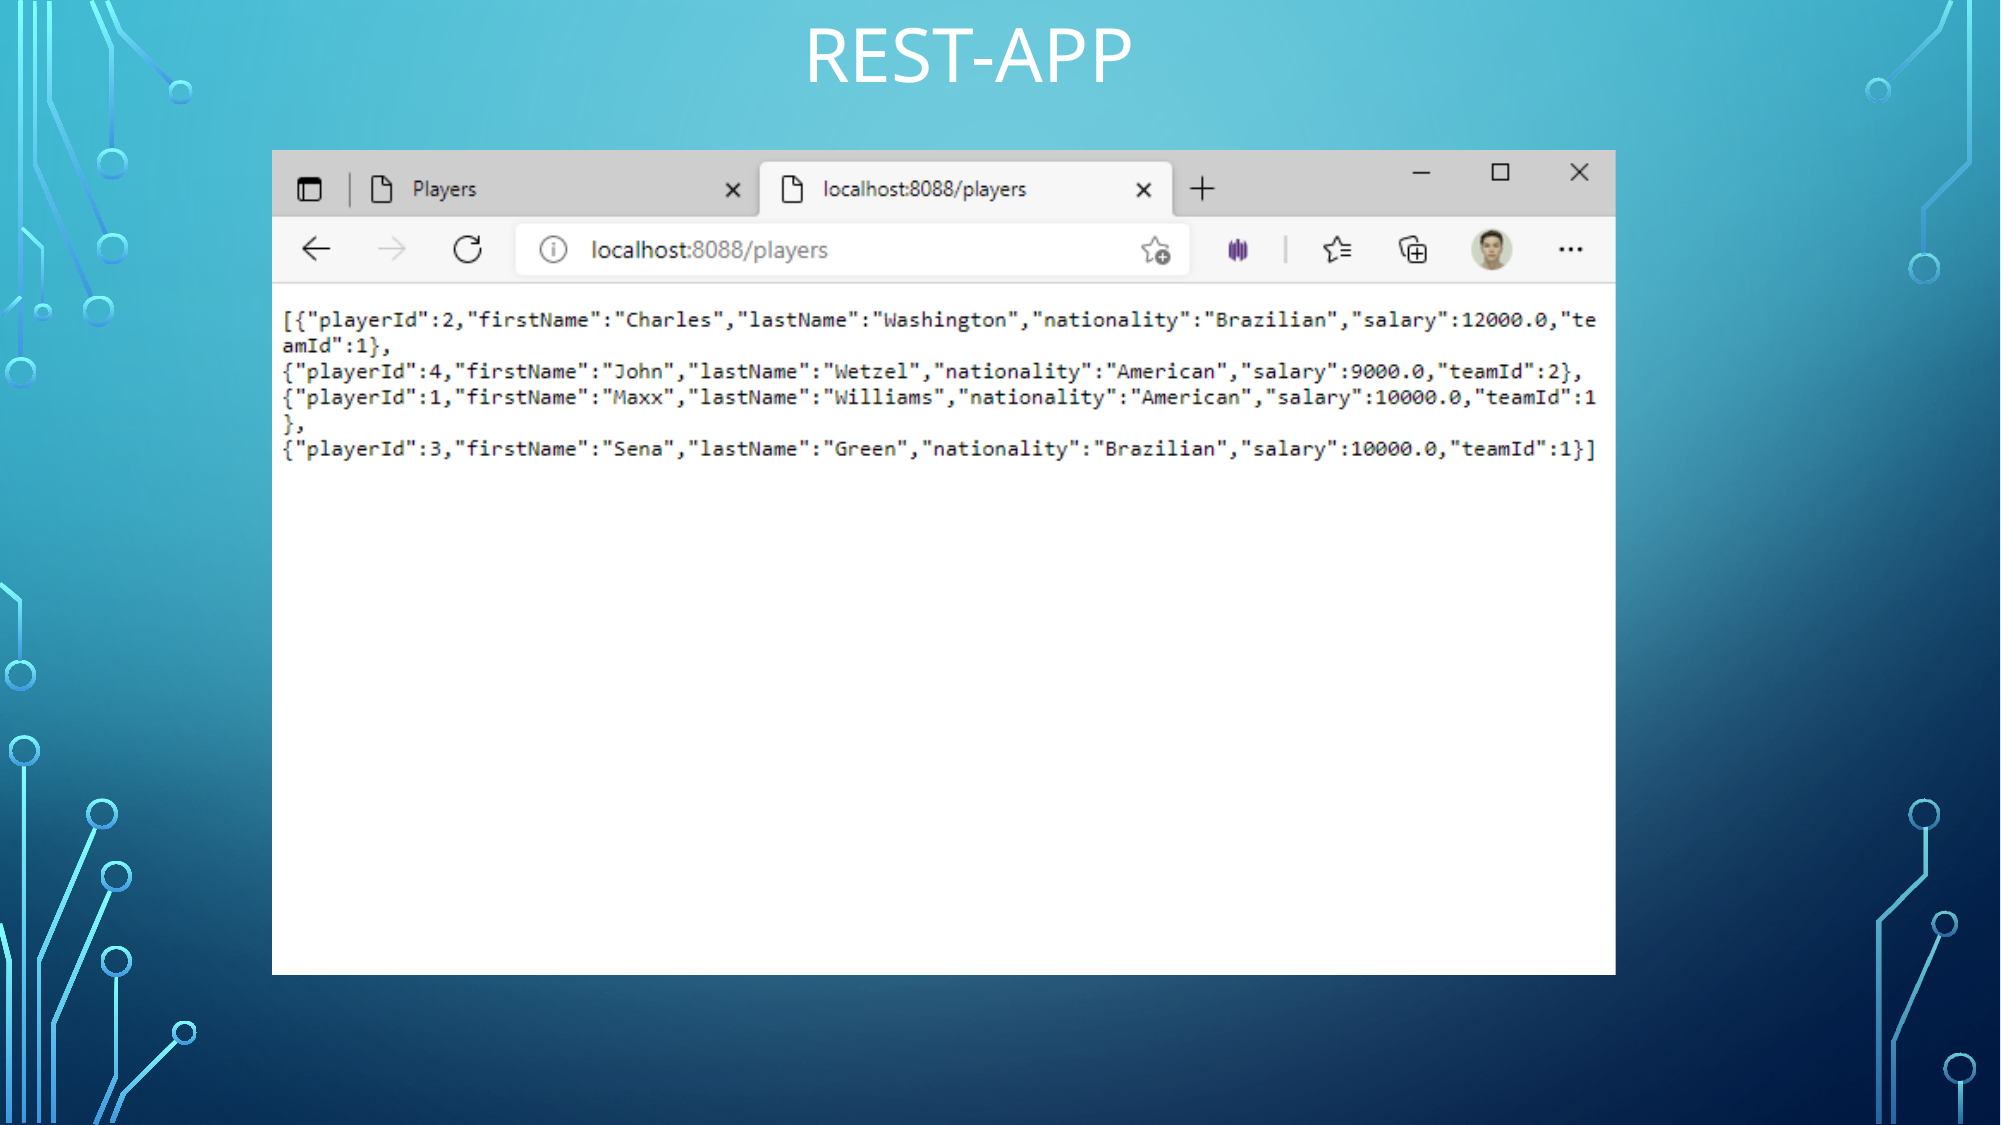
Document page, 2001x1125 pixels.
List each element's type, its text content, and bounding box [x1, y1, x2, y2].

title Rest-app [156, 0, 1782, 117]
picture [271, 150, 1616, 975]
